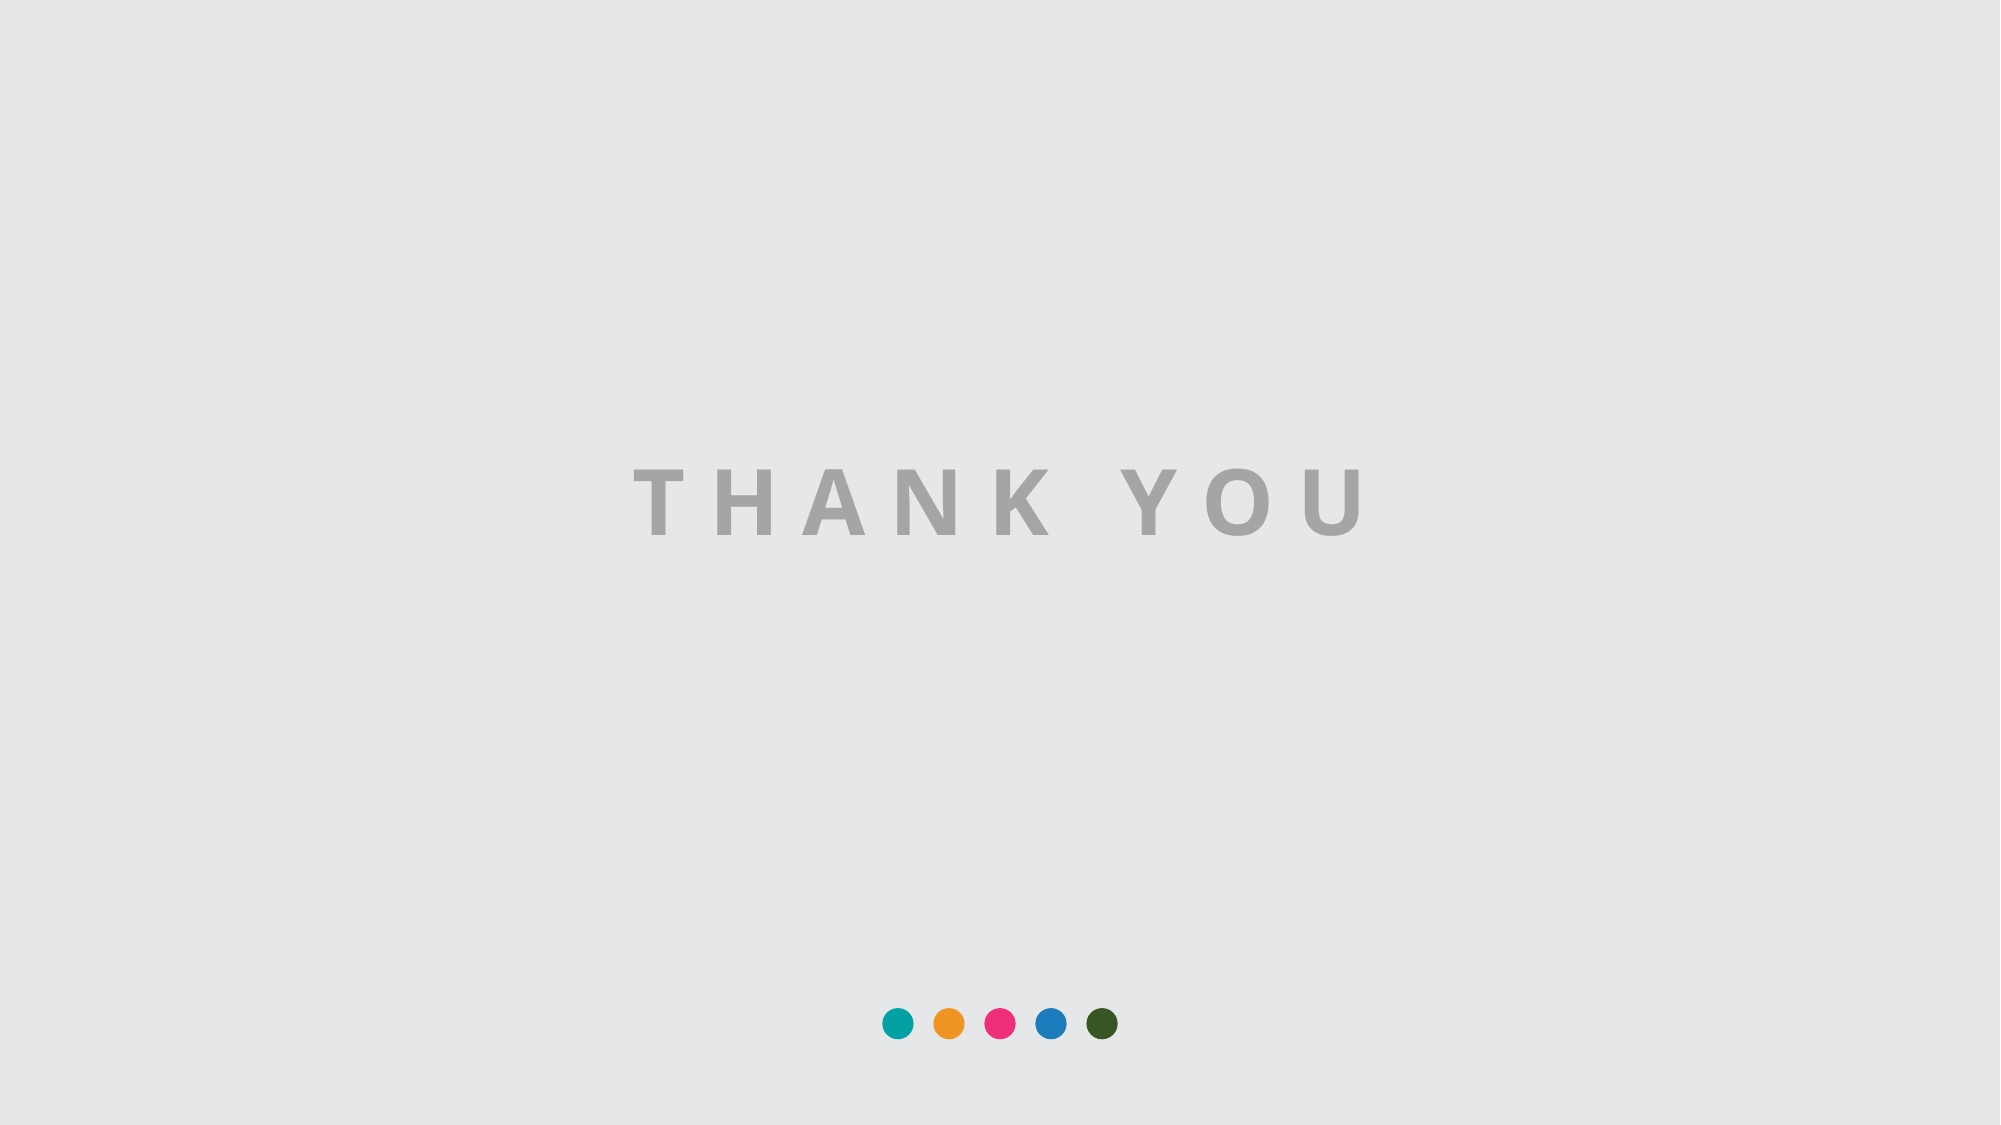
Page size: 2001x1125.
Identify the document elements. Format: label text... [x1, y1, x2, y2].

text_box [882, 1007, 1118, 1040]
text_box T H A N K Y O U [262, 436, 1738, 562]
